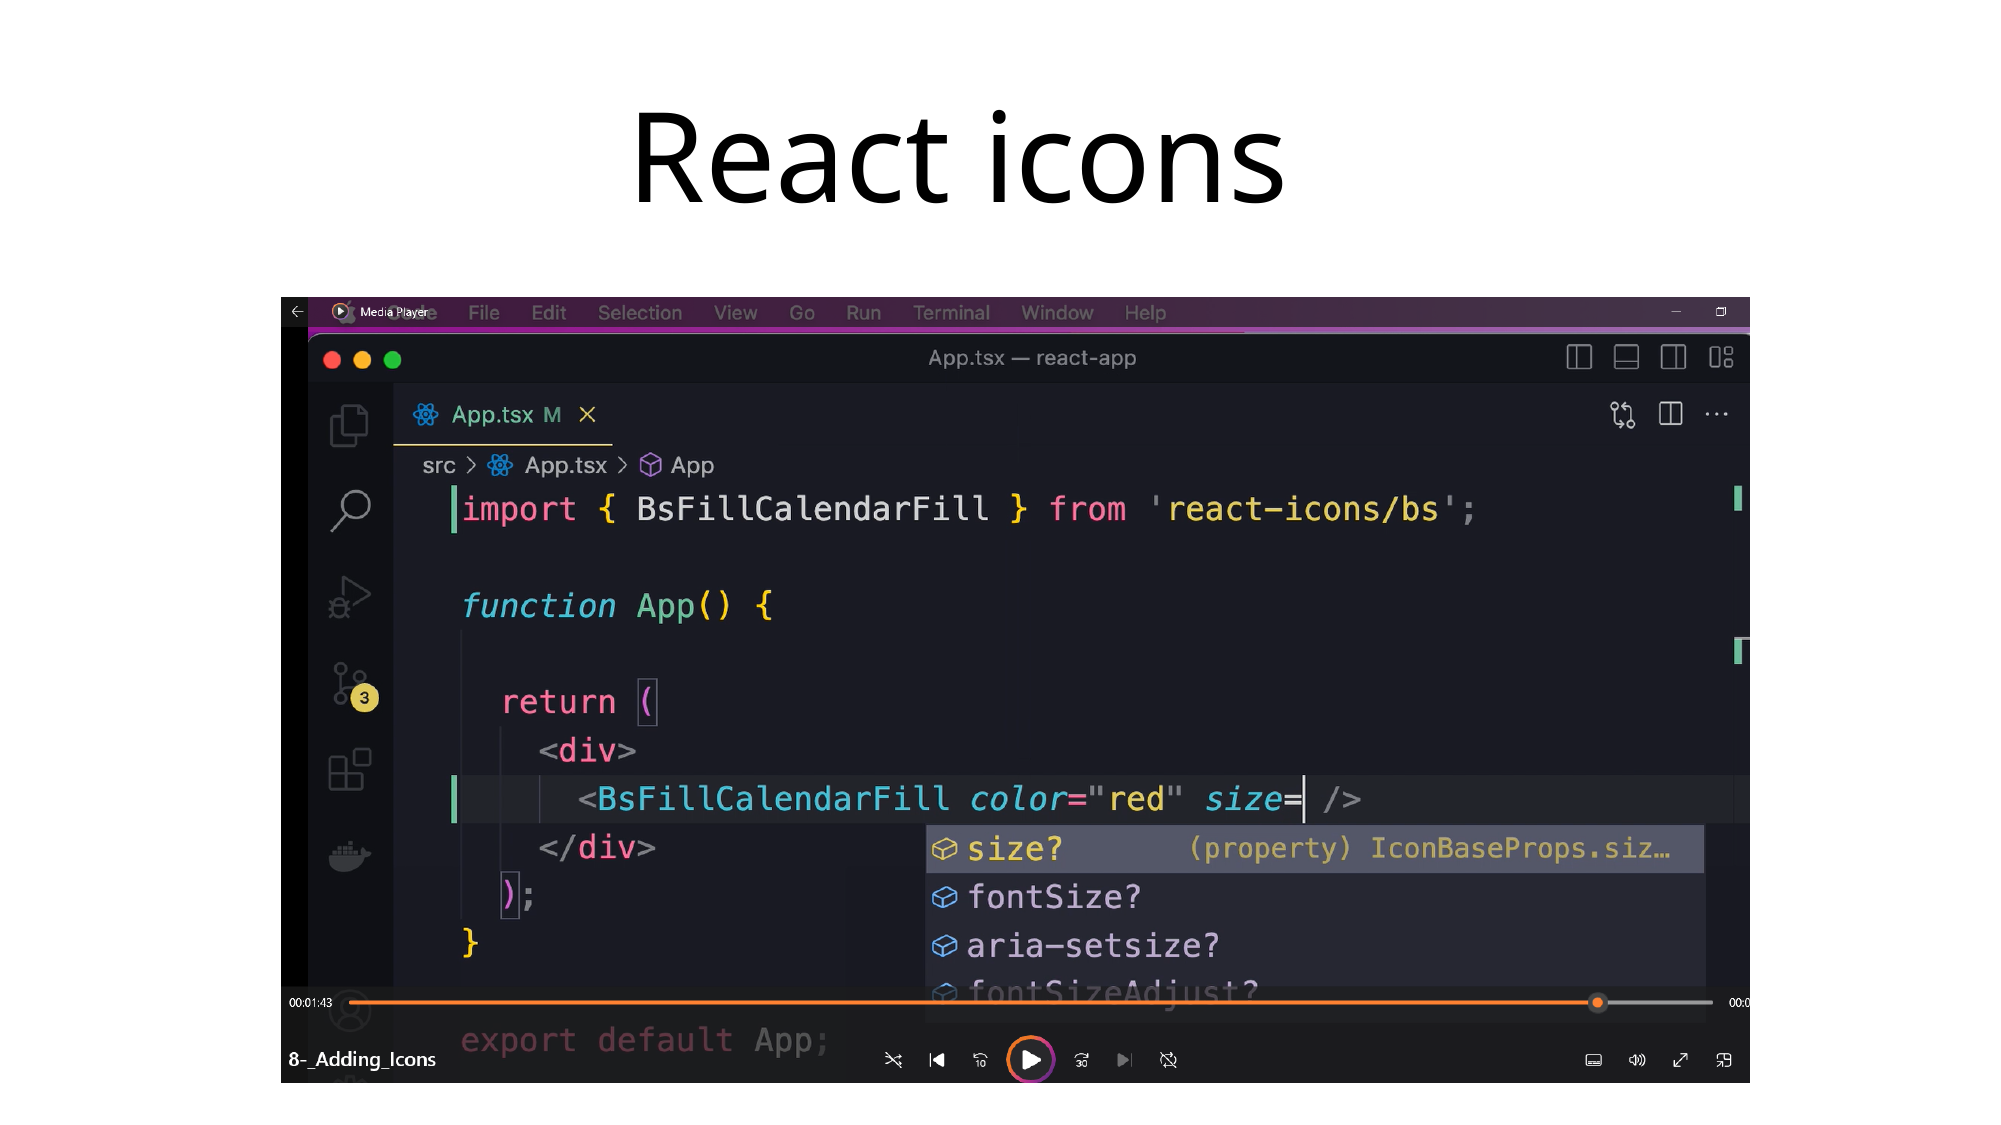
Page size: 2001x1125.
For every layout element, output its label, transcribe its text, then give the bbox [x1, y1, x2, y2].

picture [280, 297, 1750, 1083]
title React icons [249, 53, 1666, 238]
